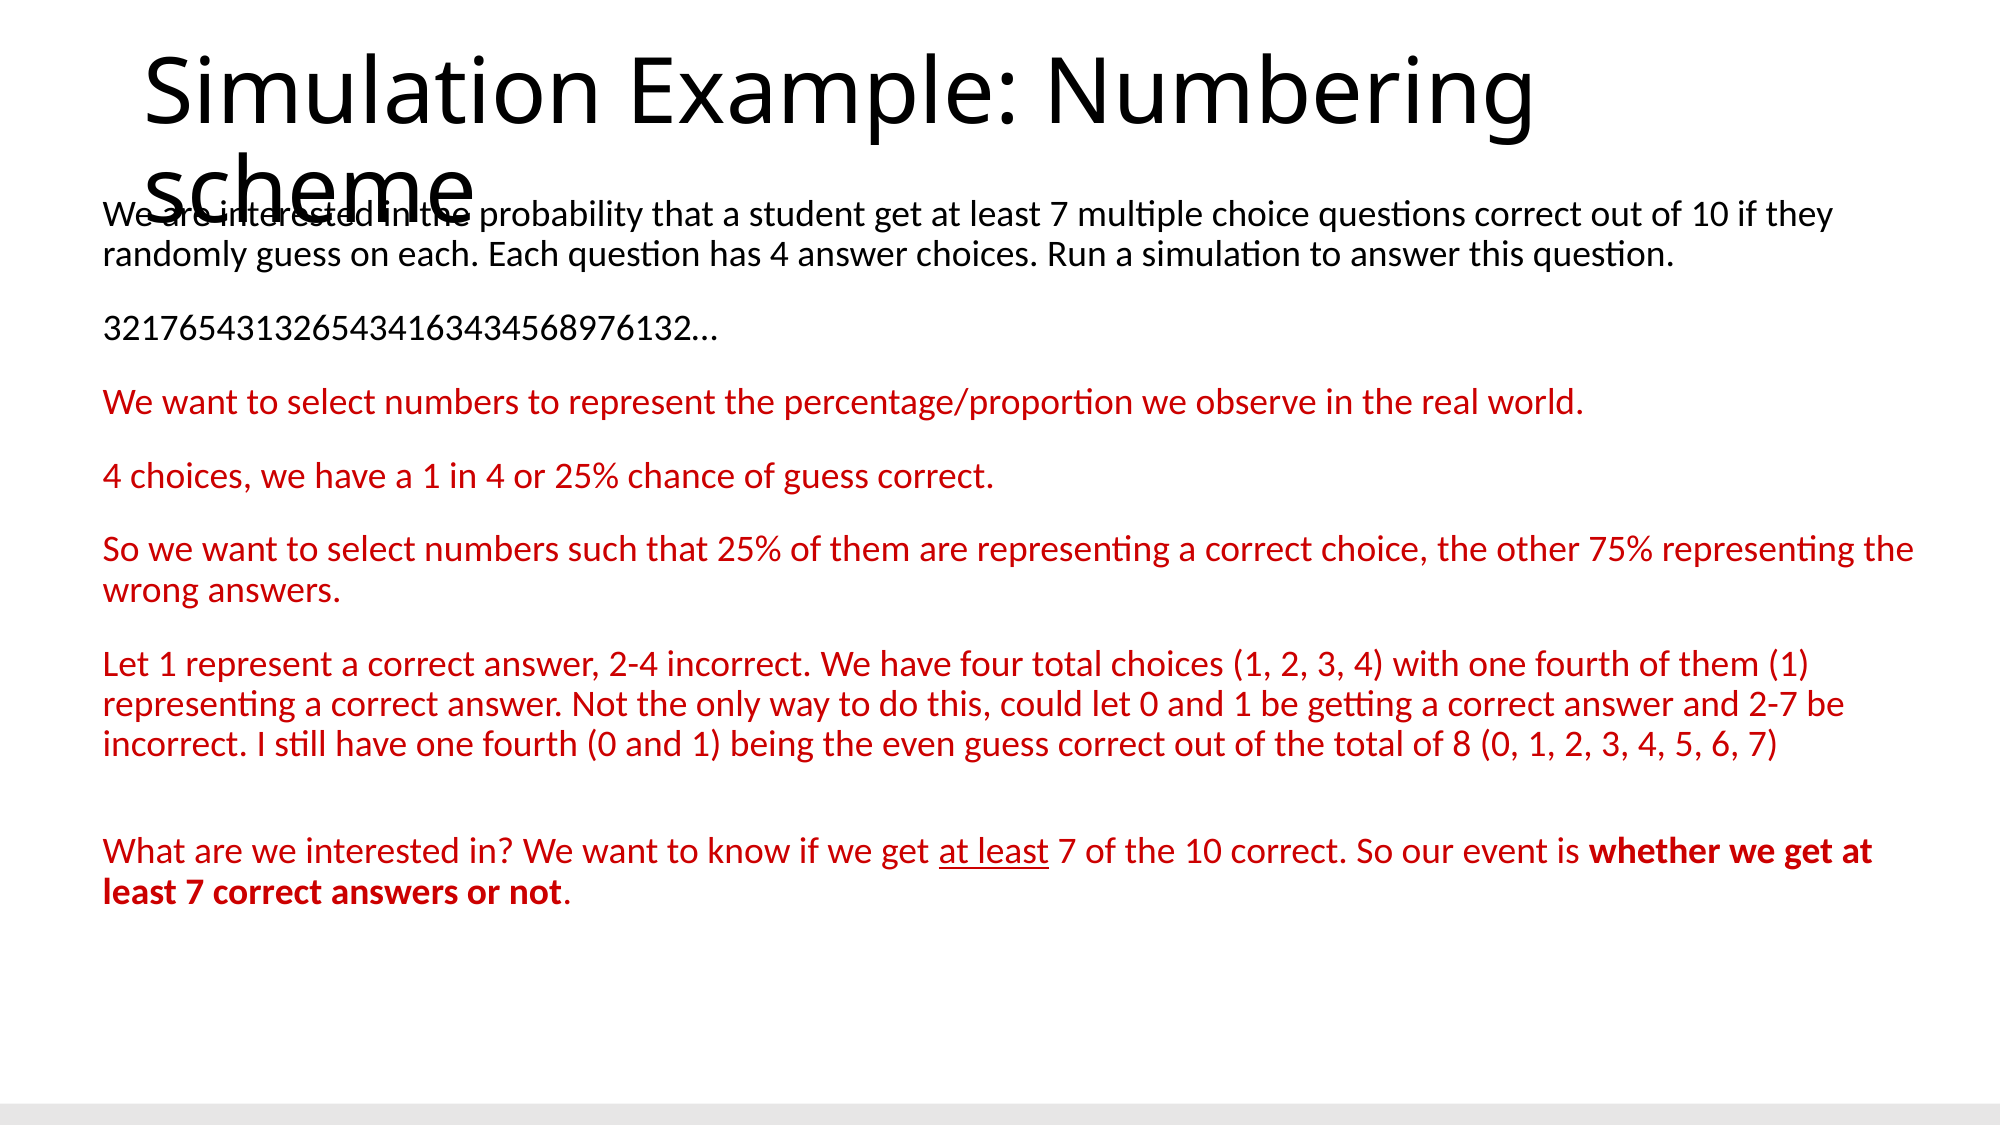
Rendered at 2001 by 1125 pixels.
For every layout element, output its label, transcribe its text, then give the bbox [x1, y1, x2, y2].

title Simulation Example: Numbering scheme [128, 28, 1785, 155]
list We are interested in the probability that a student get at least 7 multiple choice questions correct out of 10 if they randomly guess on each. Each question has 4 answer choices. Run a simulation to answer this question. 3217654313265434163434568976132… We want to select numbers to represent the percentage/proportion we observe in the real world. 4 choices, we have a 1 in 4 or 25% chance of guess correct. So we want to select numbers such that 25% of them are representing a correct choice, the other 75% representing the wrong answers. Let 1 represent a correct answer, 2-4 incorrect. We have four total choices (1, 2, 3, 4) with one fourth of them (1) representing a correct answer. Not the only way to do this, could let 0 and 1 be getting a correct answer and 2-7 be incorrect. I still have one fourth (0 and 1) being the even guess correct out of the total of 8 (0, 1, 2, 3, 4, 5, 6, 7) What are we interested in? We want to know if we get at least 7 of the 10 correct. So our event is whether we get at least 7 correct answers or not. [87, 178, 1950, 1039]
